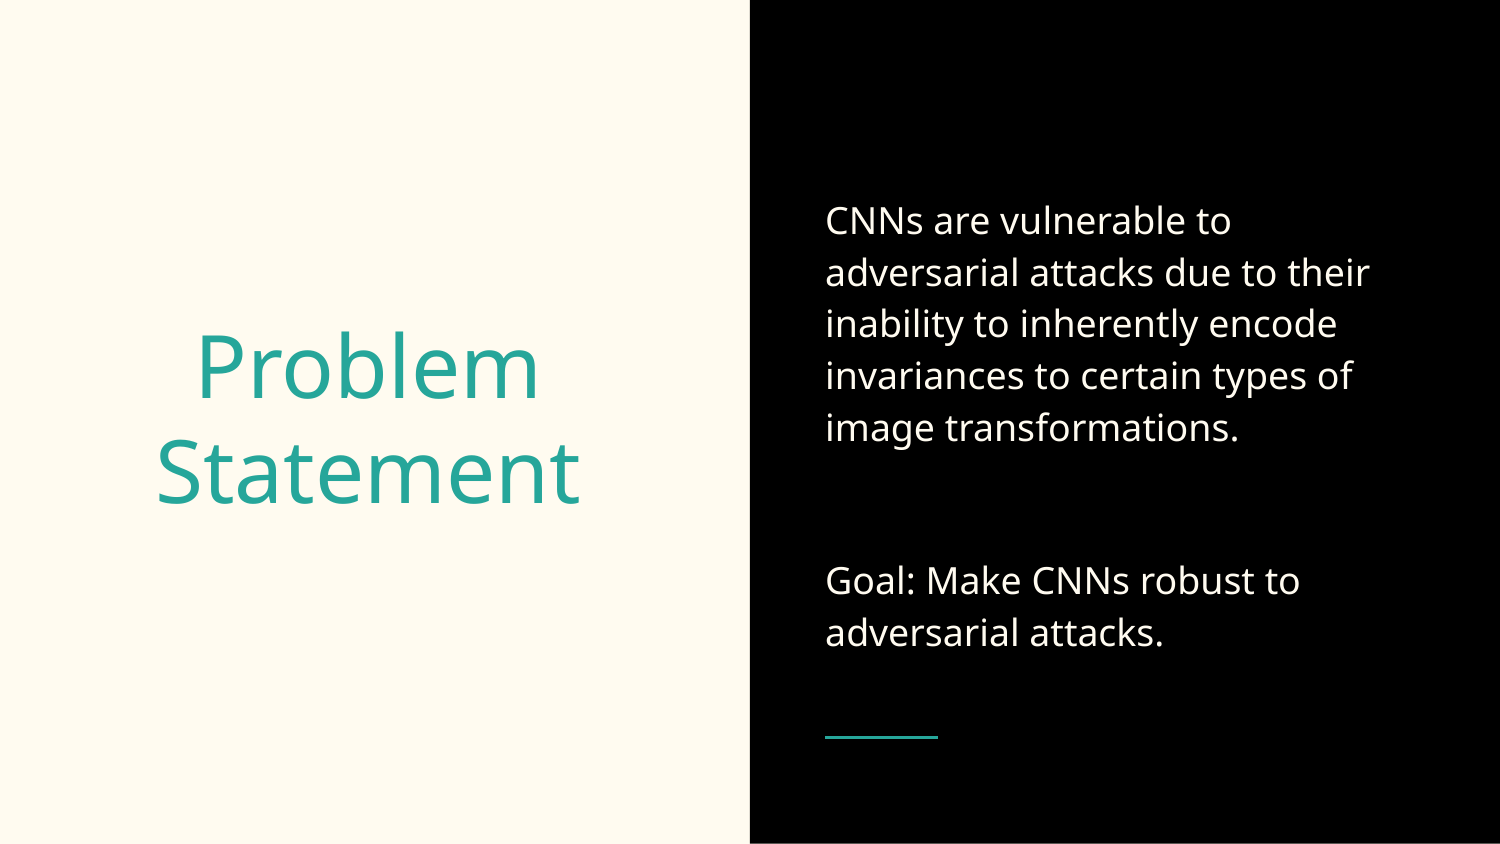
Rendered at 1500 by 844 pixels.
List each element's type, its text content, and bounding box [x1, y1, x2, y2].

title Problem Statement [36, 288, 700, 536]
list CNNs are vulnerable to adversarial attacks due to their inability to inherently encode invariances to certain types of image transformations. Goal: Make CNNs robust to adversarial attacks. [810, 118, 1440, 725]
